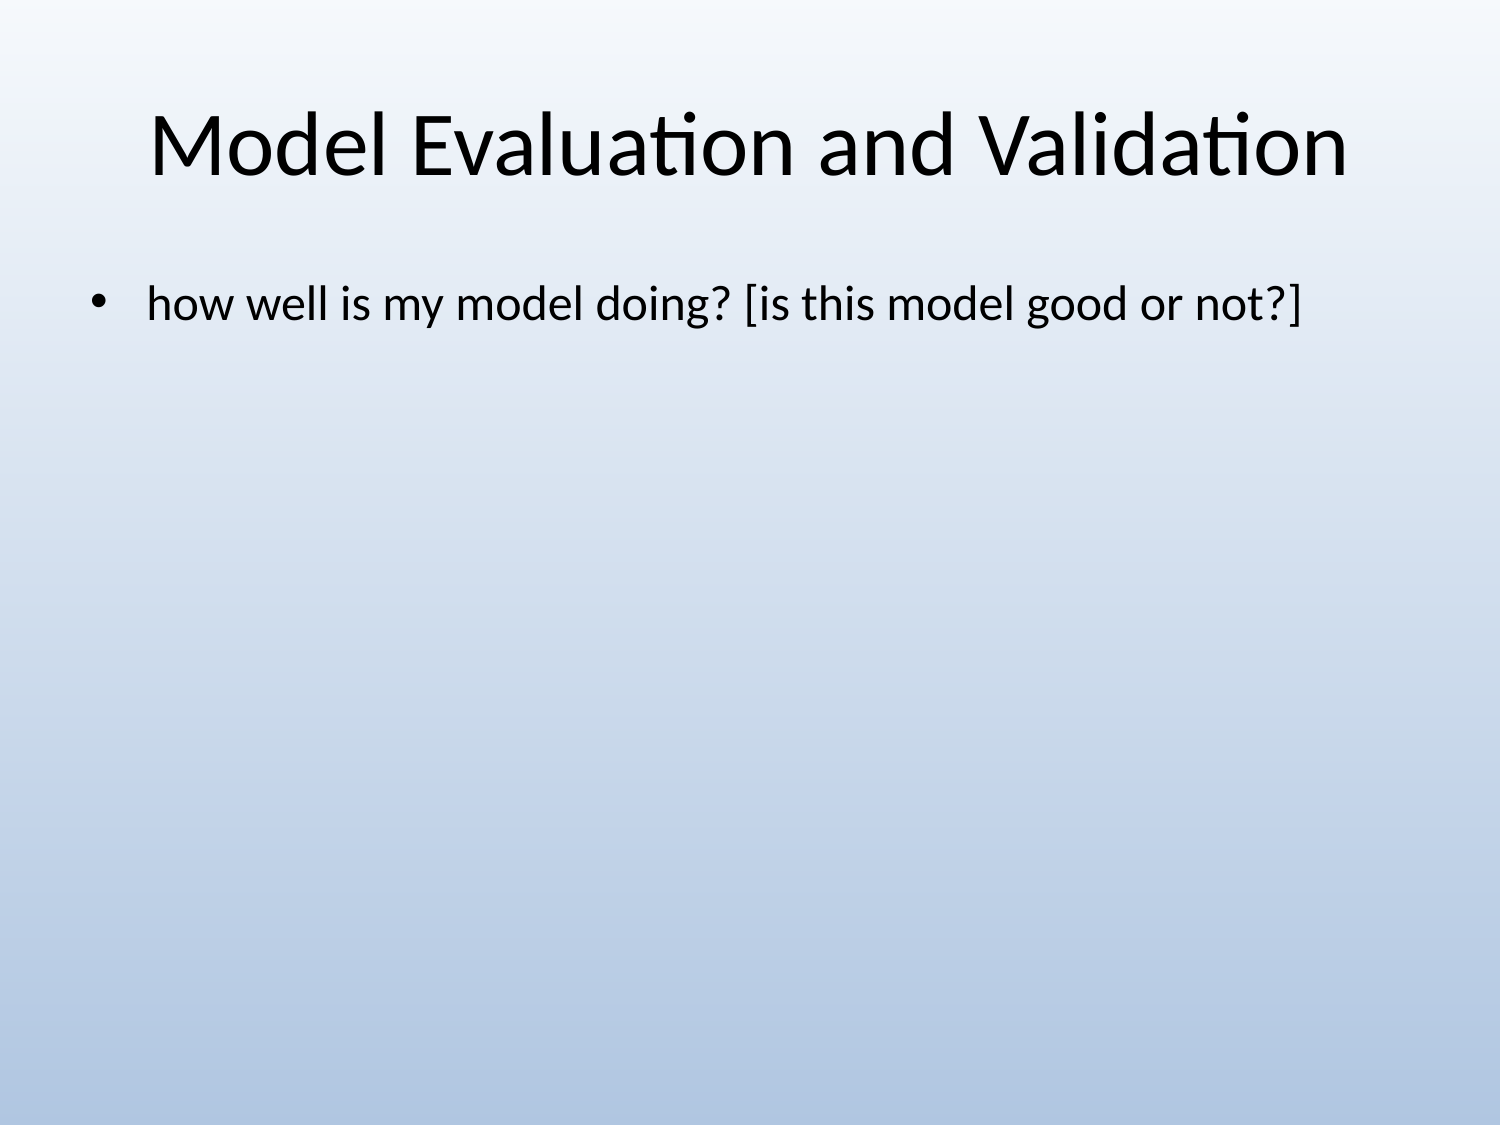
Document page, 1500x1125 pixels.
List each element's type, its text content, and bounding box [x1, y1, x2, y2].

list how well is my model doing? [is this model good or not?] [75, 262, 1463, 1005]
title Model Evaluation and Validation [75, 45, 1425, 233]
